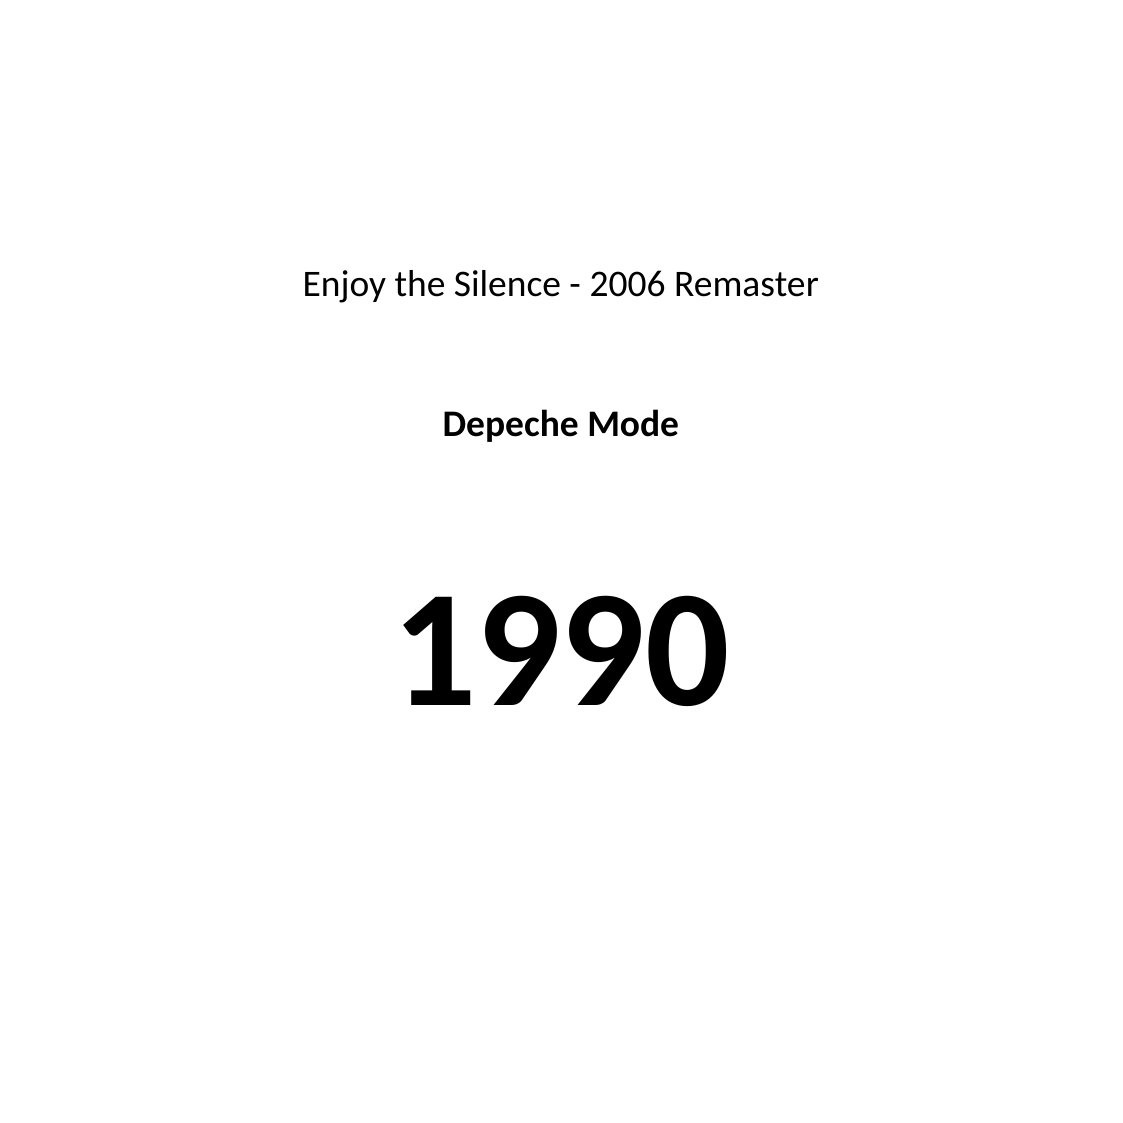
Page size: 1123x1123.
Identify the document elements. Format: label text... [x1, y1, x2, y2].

text_box Enjoy the Silence - 2006 Remaster Depeche Mode 1990 [58, 206, 1063, 747]
